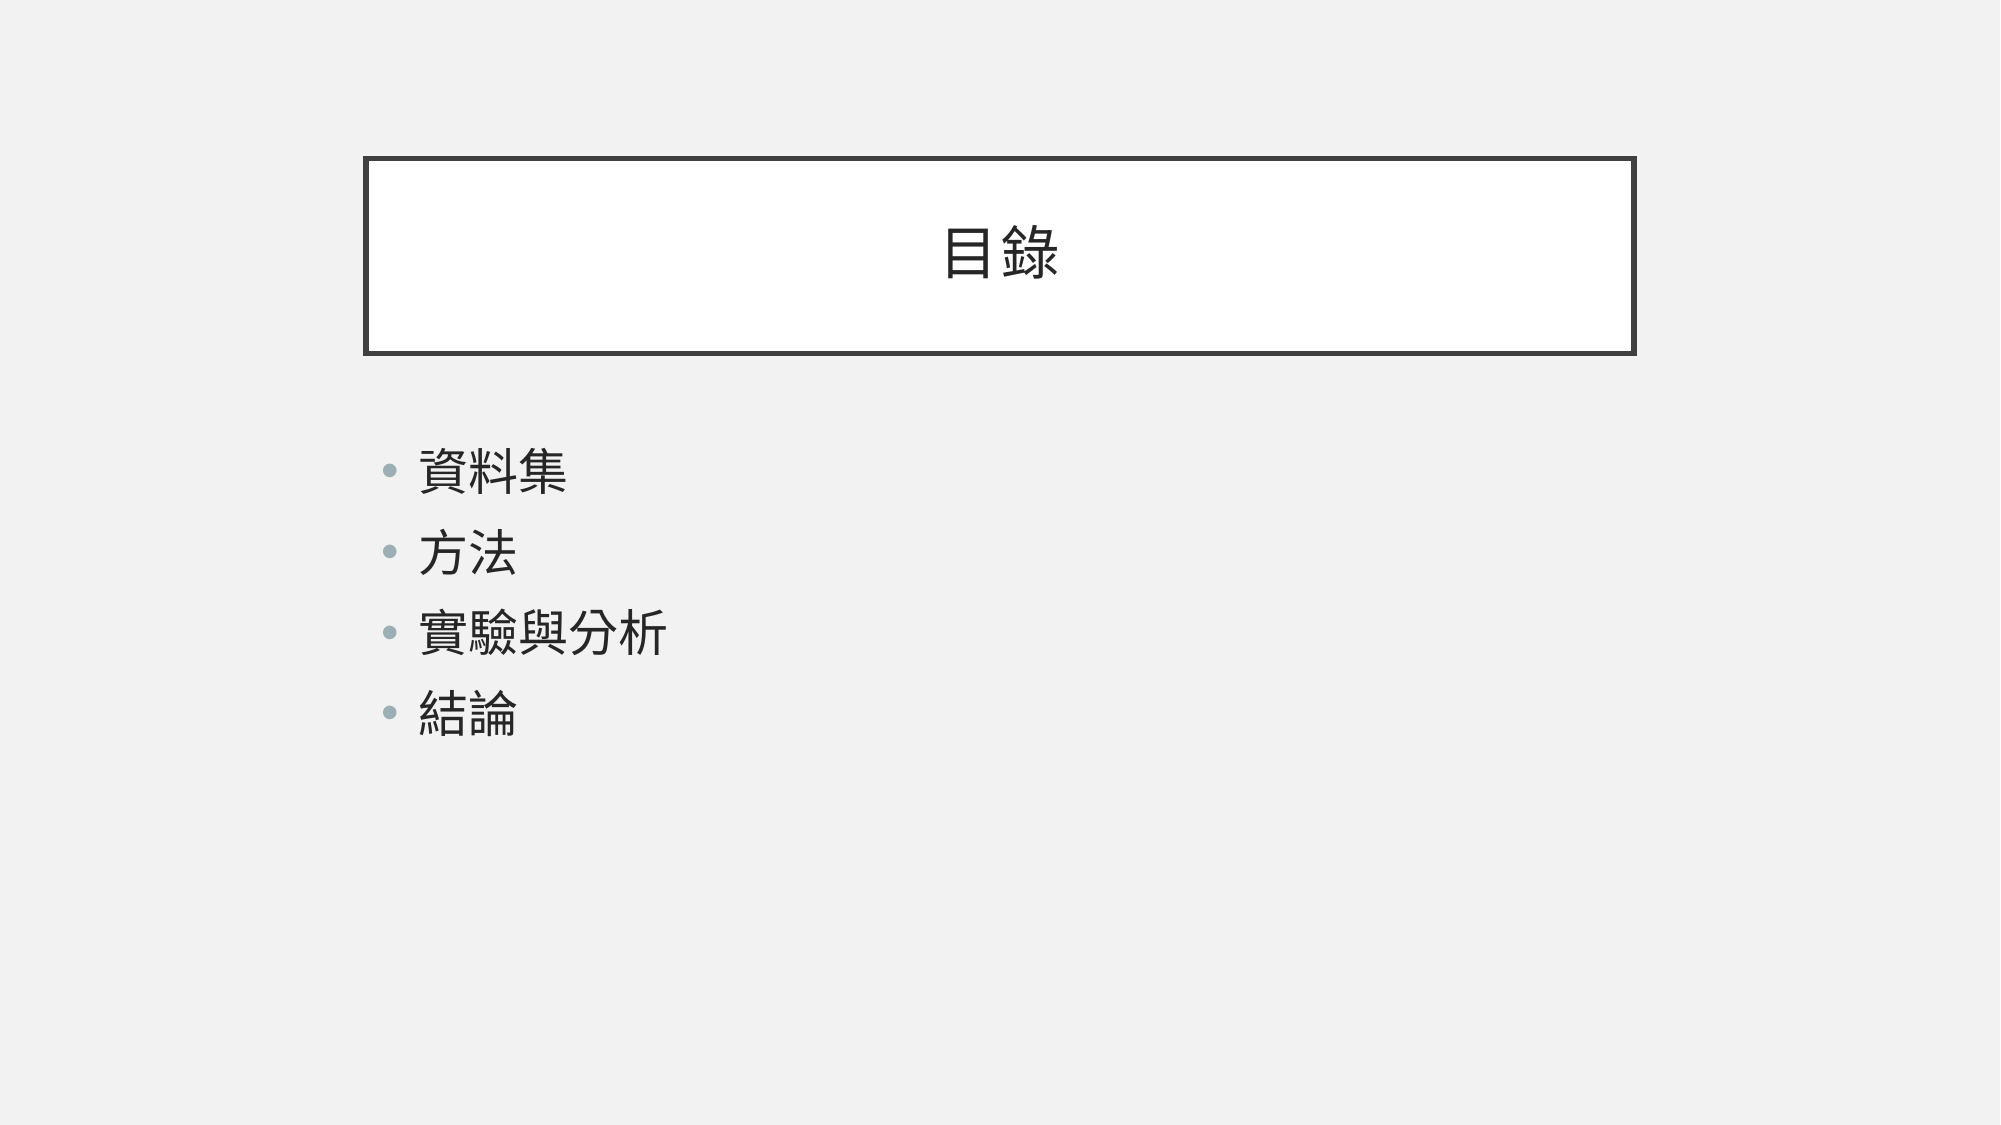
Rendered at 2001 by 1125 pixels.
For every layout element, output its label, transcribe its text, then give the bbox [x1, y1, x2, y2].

list 資料集 方法 實驗與分析 結論 [366, 432, 1634, 942]
title 目錄 [363, 156, 1637, 356]
